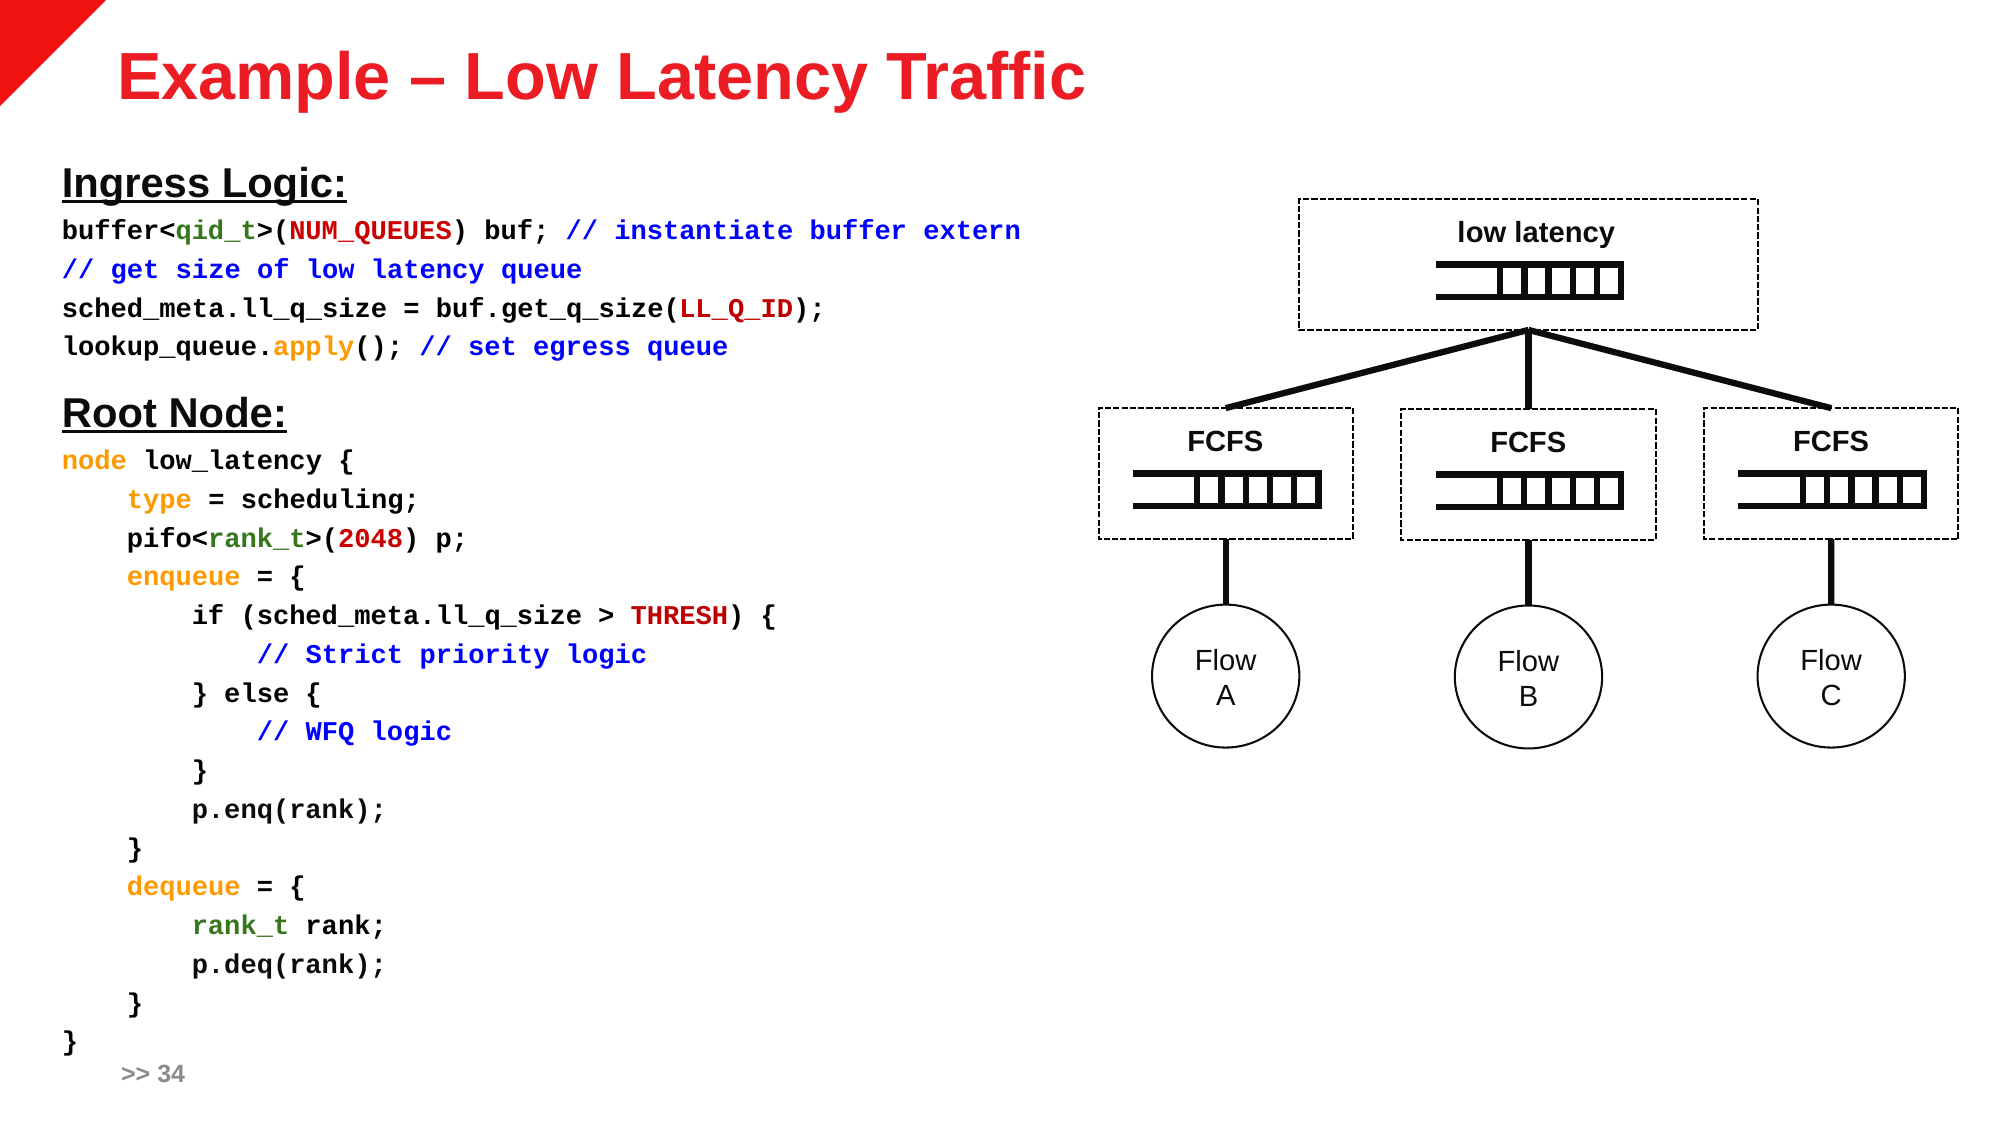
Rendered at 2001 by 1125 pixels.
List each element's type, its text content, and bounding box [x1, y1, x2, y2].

text_box Flow B [1453, 604, 1604, 750]
text_box Flow C [1756, 603, 1906, 749]
text_box [1704, 408, 1959, 540]
title Example – Low Latency Traffic [101, 34, 1832, 117]
list Ingress Logic: buffer<qid_t>(NUM_QUEUES) buf; // instantiate buffer extern // get size of low latency queue sched_meta.ll_q_size = buf.get_q_size(LL_Q_ID); lookup_queue.apply(); // set egress queue Root Node: node low_latency { type = scheduling; pifo<rank_t>(2048) p; enqueue = { if (sched_meta.ll_q_size > THRESH) { // Strict priority logic } else { // WFQ logic } p.enq(rank); } dequeue = { rank_t rank; p.deq(rank); } } [46, 148, 1079, 1125]
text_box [1738, 473, 1925, 507]
text_box FCFS [1172, 415, 1279, 465]
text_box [1435, 264, 1622, 298]
text_box [1401, 409, 1656, 541]
slide_number >> 34 [106, 1042, 255, 1103]
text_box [1225, 329, 1528, 409]
text_box [1098, 408, 1353, 540]
text_box FCFS [1475, 416, 1582, 466]
text_box Flow A [1151, 603, 1301, 749]
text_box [1435, 474, 1622, 508]
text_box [1529, 329, 1832, 409]
text_box low latency [1442, 206, 1631, 257]
text_box [1299, 198, 1758, 329]
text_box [1132, 473, 1319, 507]
text_box FCFS [1778, 415, 1885, 465]
